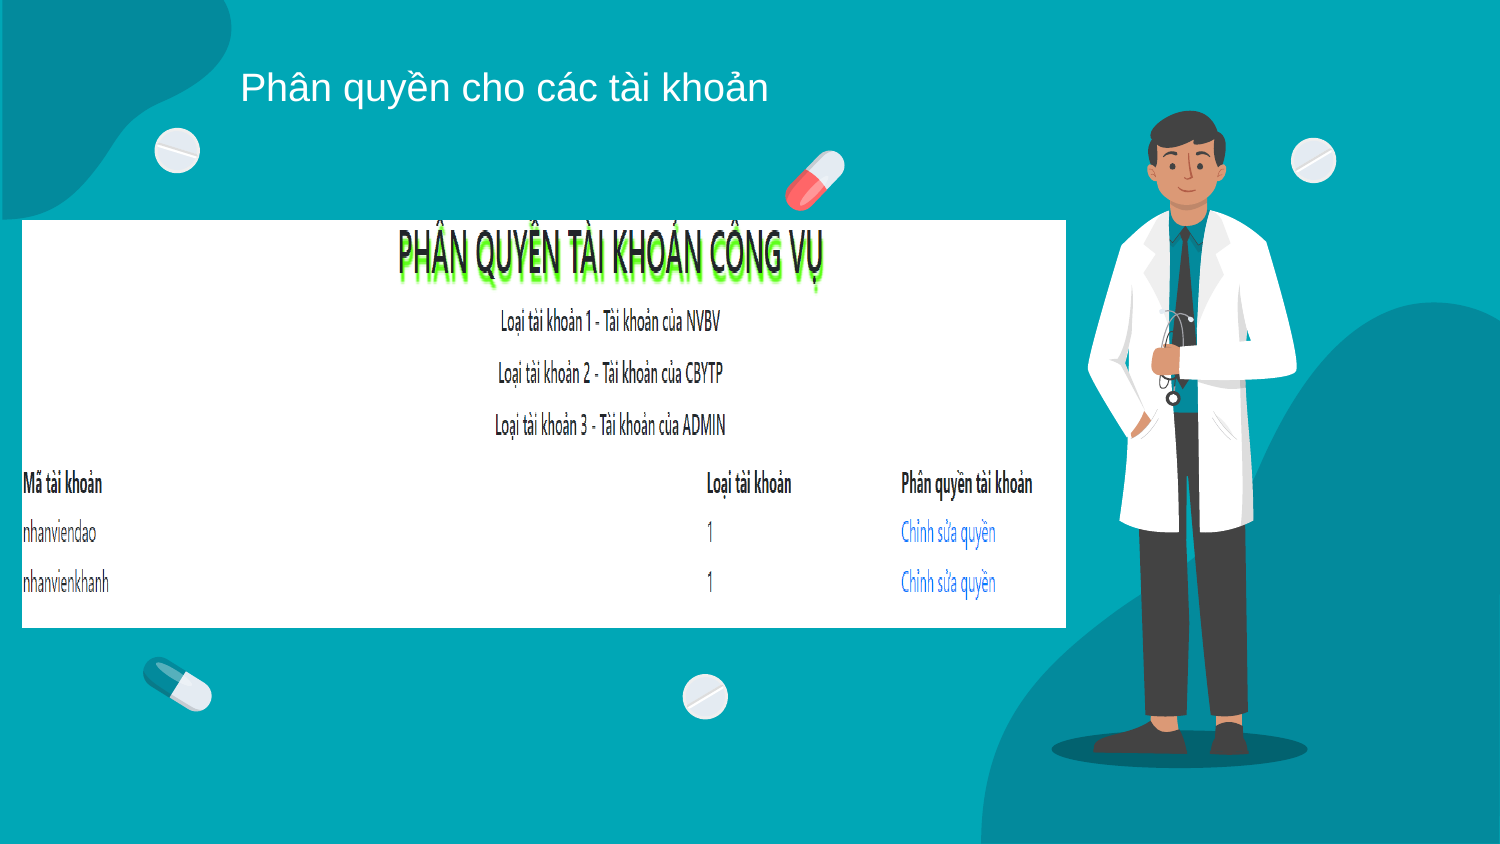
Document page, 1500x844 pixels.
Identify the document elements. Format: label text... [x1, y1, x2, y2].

subtitle Phân quyền cho các tài khoản [69, 46, 941, 129]
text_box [140, 656, 215, 712]
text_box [1051, 110, 1308, 769]
picture [22, 220, 1066, 629]
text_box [1287, 137, 1340, 184]
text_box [679, 673, 732, 720]
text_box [151, 127, 204, 174]
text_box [780, 153, 850, 209]
